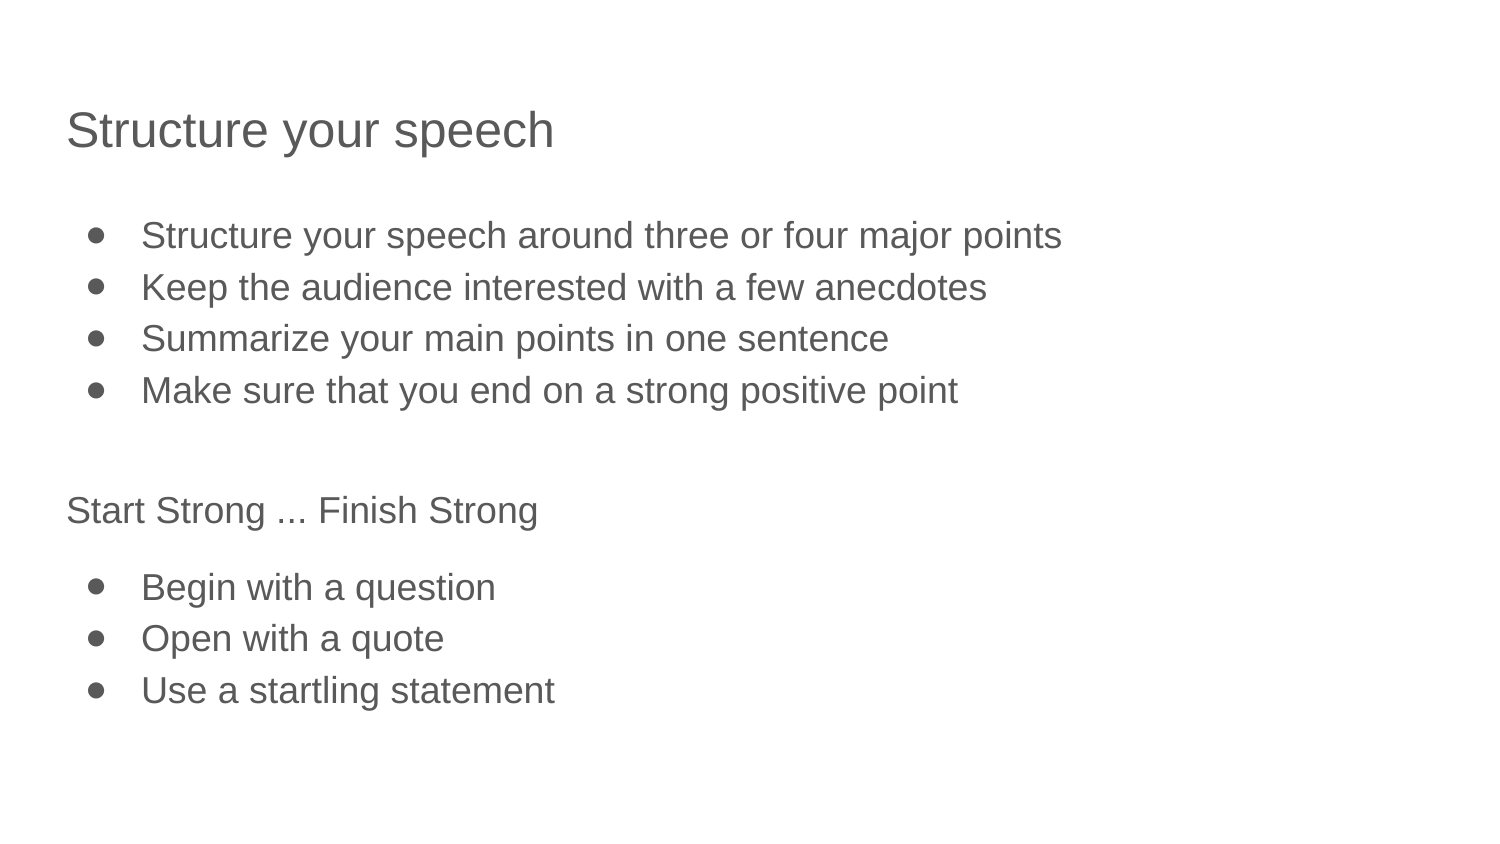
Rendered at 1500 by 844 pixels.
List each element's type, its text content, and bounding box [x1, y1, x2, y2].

list Structure your speech around three or four major points Keep the audience interested with a few anecdotes Summarize your main points in one sentence Make sure that you end on a strong positive point [51, 189, 1449, 464]
title Structure your speech [51, 72, 1449, 167]
list Start Strong ... Finish Strong Begin with a question Open with a quote Use a startling statement [51, 464, 1449, 805]
